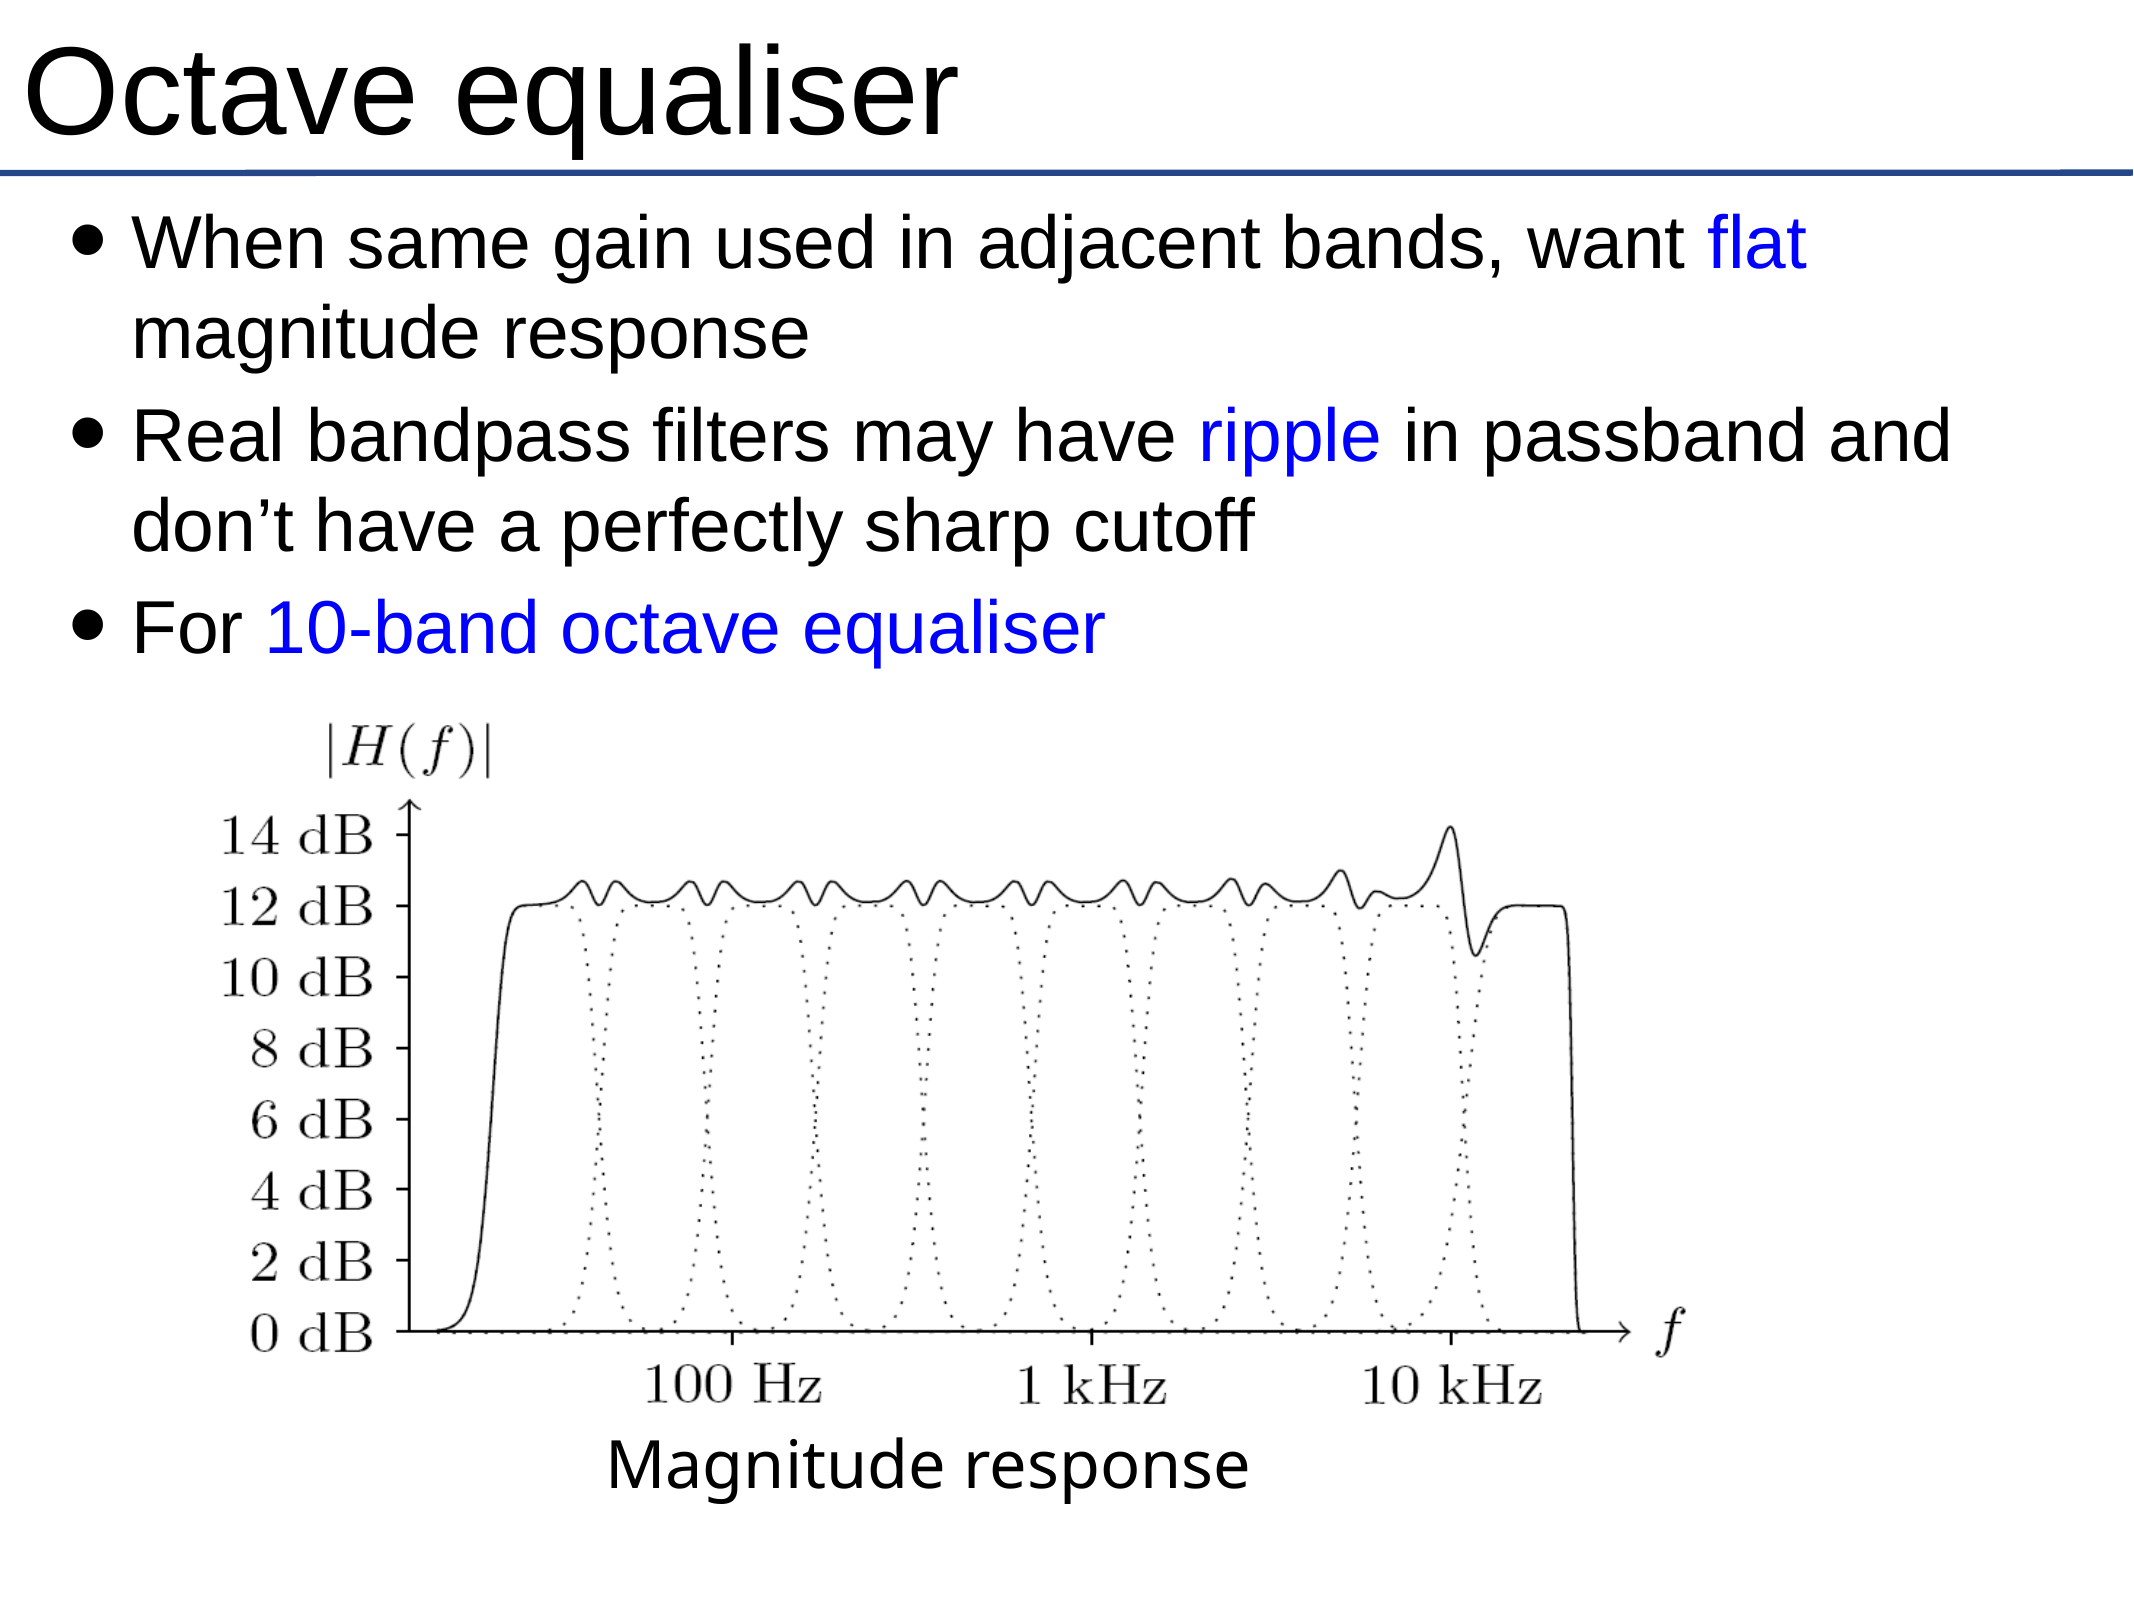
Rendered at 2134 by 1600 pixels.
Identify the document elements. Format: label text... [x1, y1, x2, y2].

picture [215, 720, 1693, 1415]
title Octave equaliser [14, 7, 2118, 161]
list When same gain used in adjacent bands, want flat magnitude response Real bandpass filters may have ripple in passband and don’t have a perfectly sharp cutoff For 10-band octave equaliser [18, 184, 2122, 1588]
text_box Magnitude response [381, 1423, 1476, 1510]
